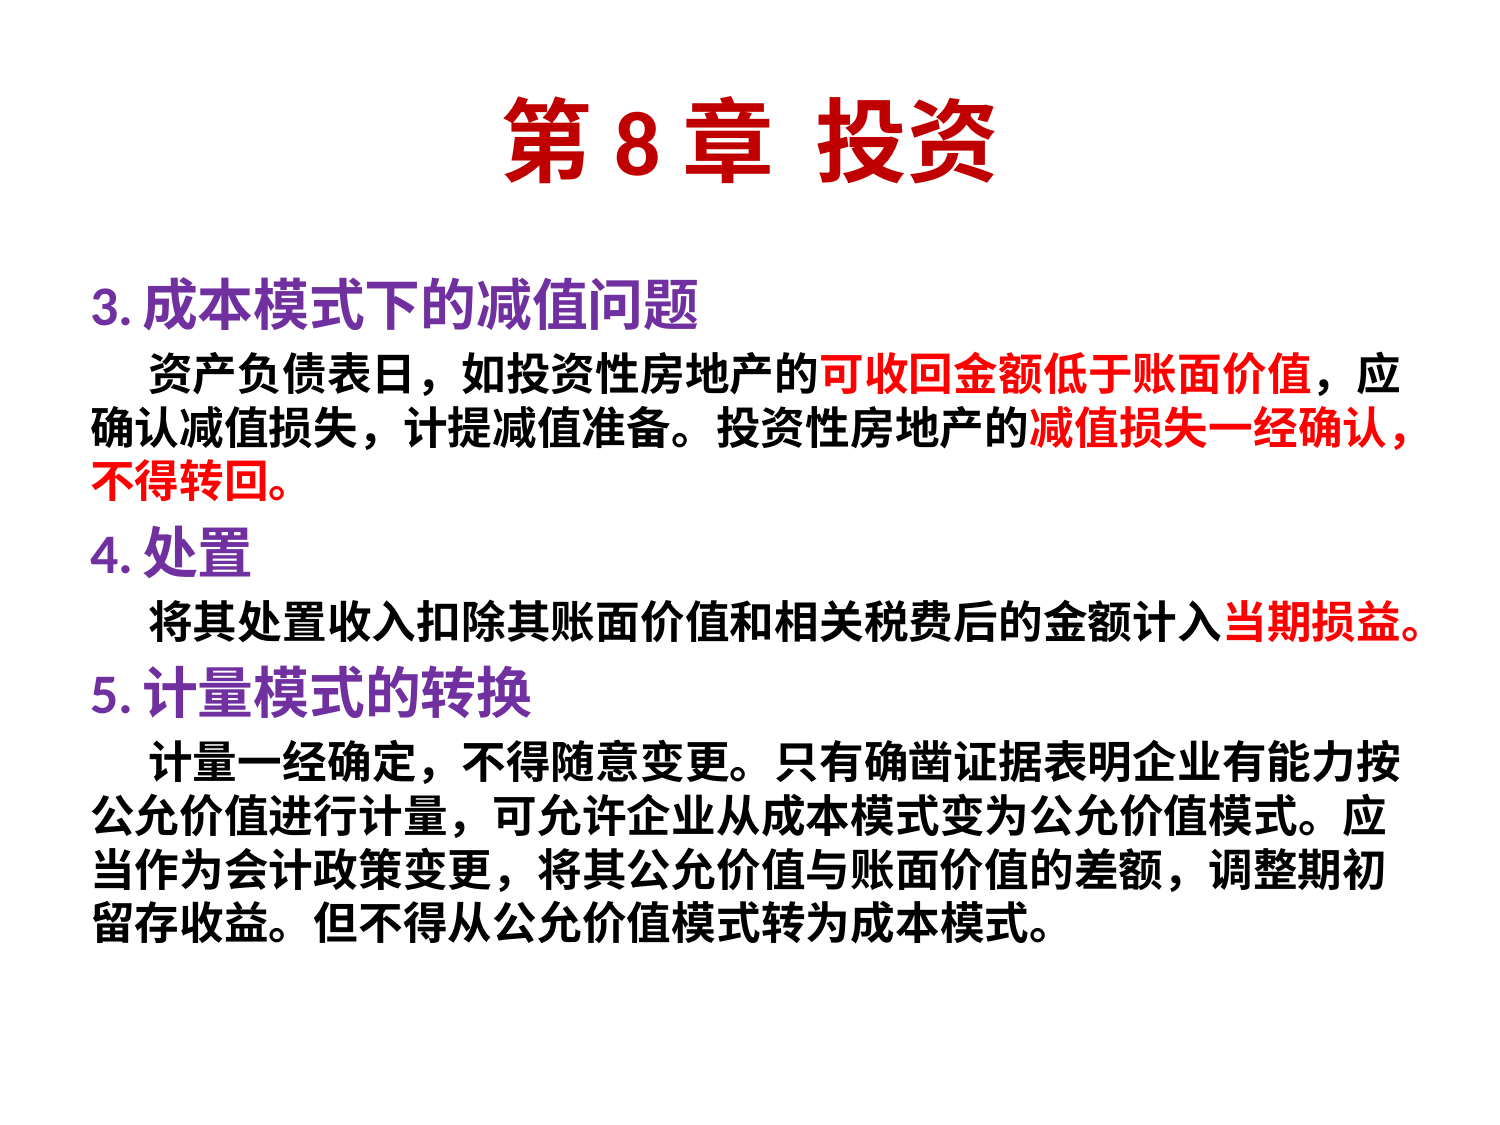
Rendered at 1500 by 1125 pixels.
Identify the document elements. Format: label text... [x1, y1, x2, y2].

title 第8章 投资 [75, 45, 1425, 233]
list 3.成本模式下的减值问题 资产负债表日，如投资性房地产的可收回金额低于账面价值，应确认减值损失，计提减值准备。投资性房地产的减值损失一经确认，不得转回。 4.处置 将其处置收入扣除其账面价值和相关税费后的金额计入当期损益。 5.计量模式的转换 计量一经确定，不得随意变更。只有确凿证据表明企业有能力按公允价值进行计量，可允许企业从成本模式变为公允价值模式。应当作为会计政策变更，将其公允价值与账面价值的差额，调整期初留存收益。但不得从公允价值模式转为成本模式。 [75, 262, 1425, 1005]
